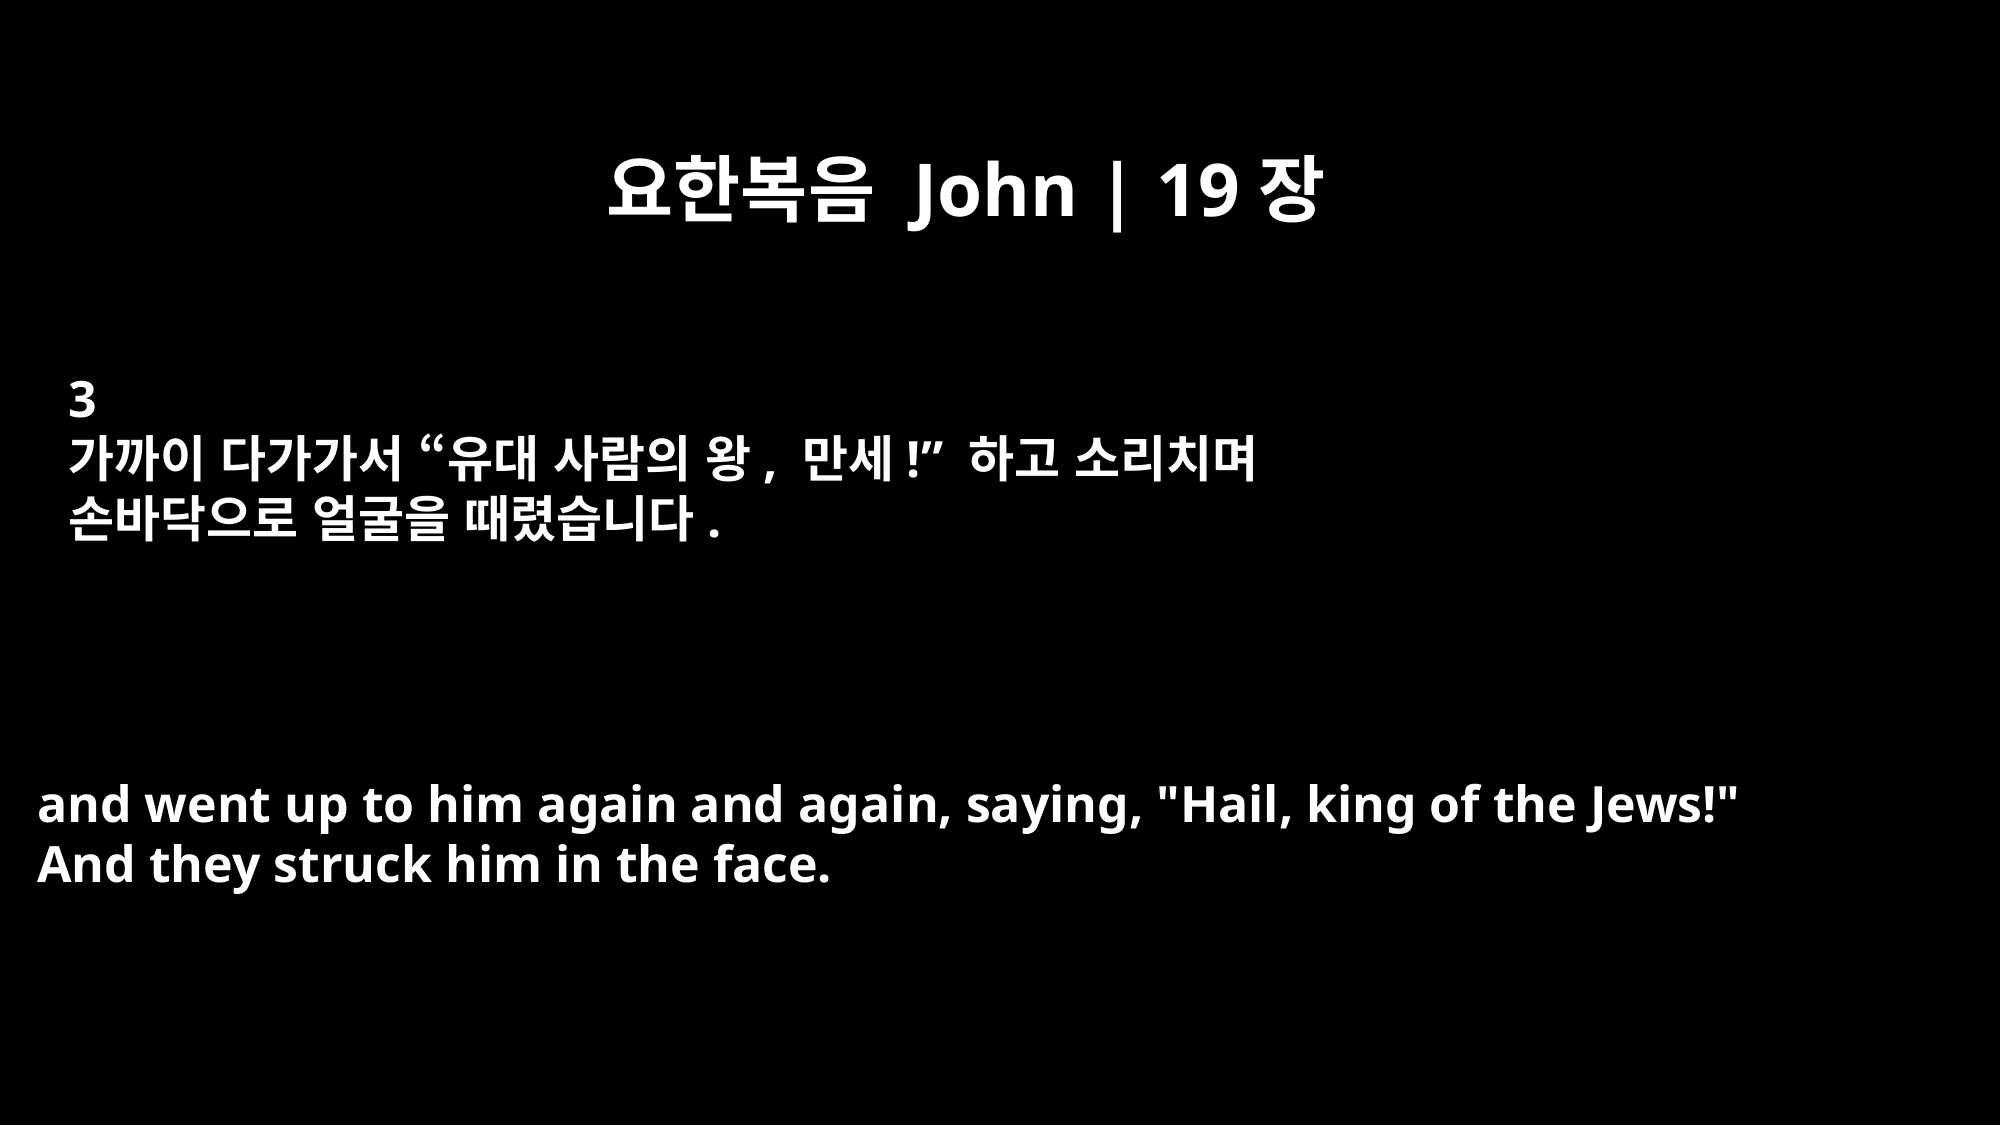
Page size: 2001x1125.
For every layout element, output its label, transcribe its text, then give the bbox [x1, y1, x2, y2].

text_box 3 가까이 다가가서 “유대 사람의 왕, 만세!” 하고 소리치며 손바닥으로 얼굴을 때렸습니다. [54, 359, 1274, 555]
text_box 요한복음 John | 19장 [591, 136, 1341, 239]
text_box and went up to him again and again, saying, "Hail, king of the Jews!" And they struck him in the face. [22, 764, 1756, 900]
